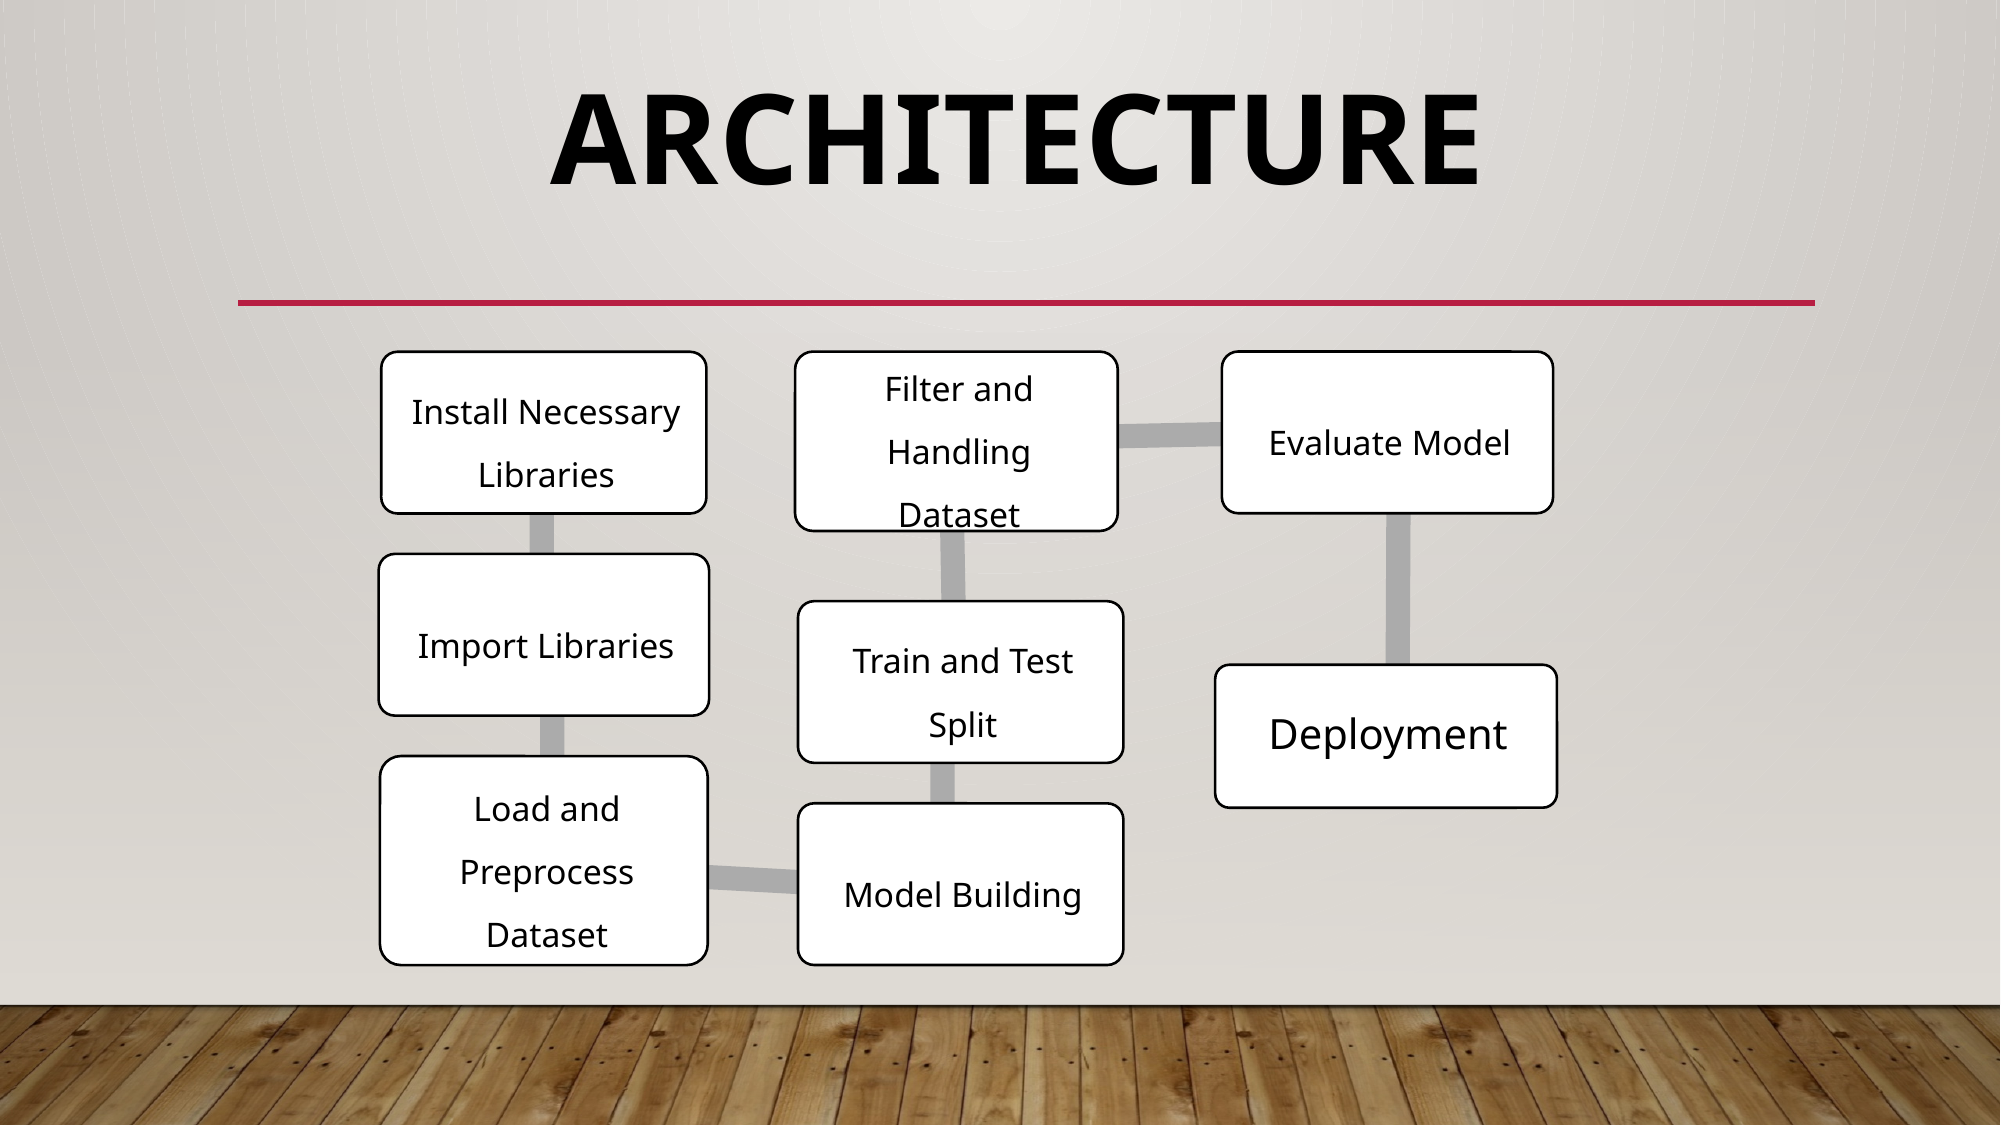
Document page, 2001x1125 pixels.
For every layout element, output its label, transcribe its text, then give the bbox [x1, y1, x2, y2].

title Architecture [230, 69, 1806, 242]
picture [0, 1005, 2000, 1125]
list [295, 351, 1638, 966]
